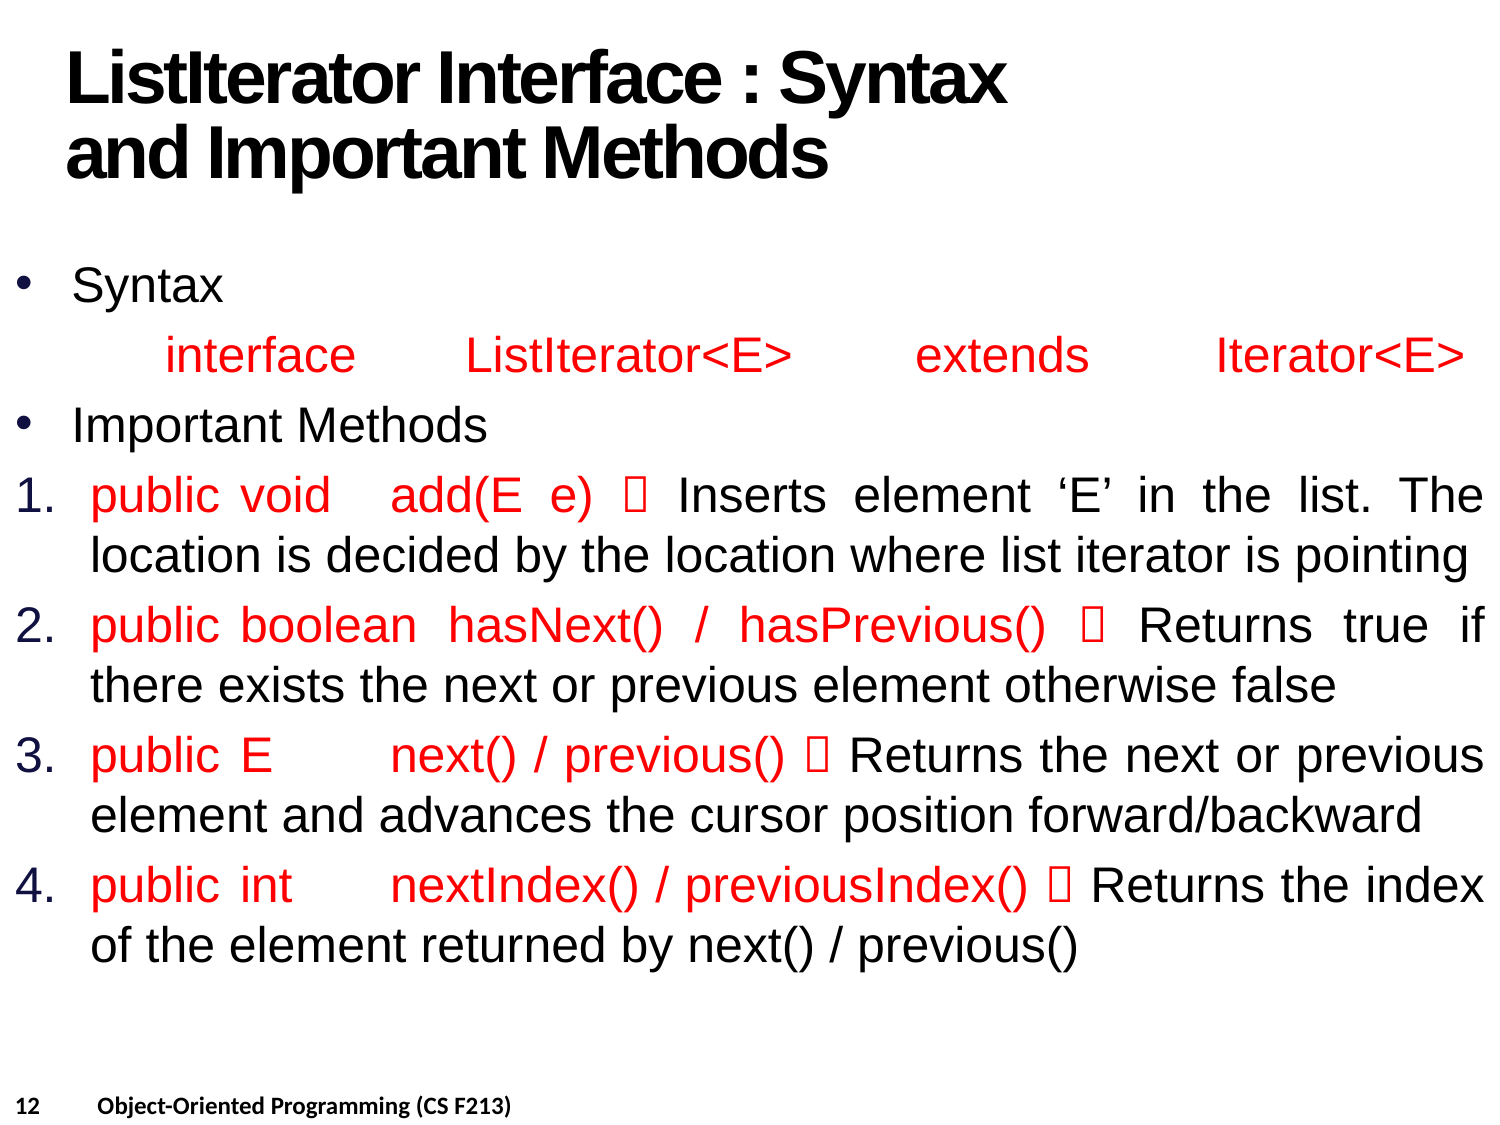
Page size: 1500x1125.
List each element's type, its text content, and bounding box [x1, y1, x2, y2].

list Syntax interface ListIterator<E> extends Iterator<E> Important Methods public void add(E e)  Inserts element ‘E’ in the list. The location is decided by the location where list iterator is pointing public boolean hasNext() / hasPrevious()  Returns true if there exists the next or previous element otherwise false public E next() / previous()  Returns the next or previous element and advances the cursor position forward/backward public int nextIndex() / previousIndex()  Returns the index of the element returned by next() / previous() [0, 245, 1500, 988]
list ListIterator Interface : Syntax and Important Methods [50, 24, 1088, 213]
